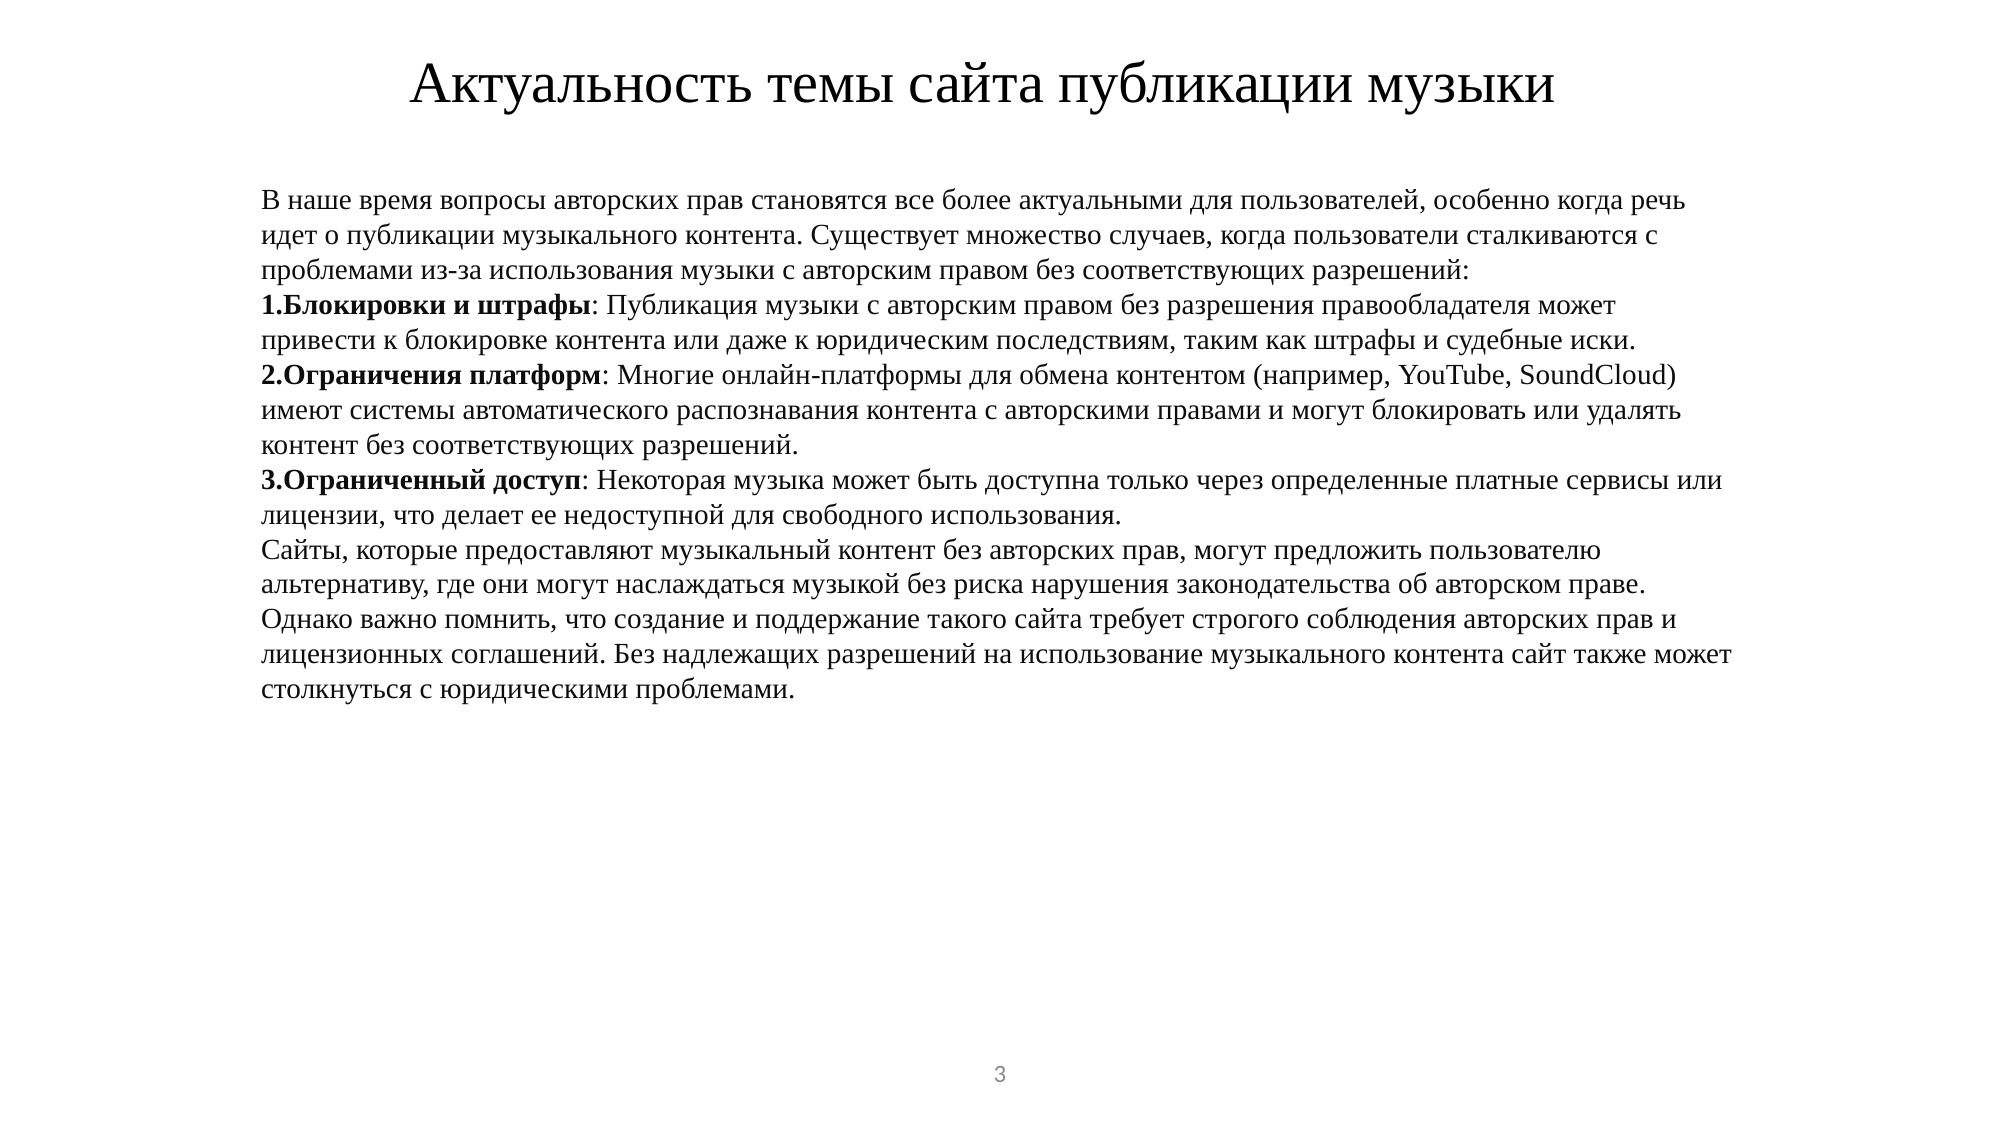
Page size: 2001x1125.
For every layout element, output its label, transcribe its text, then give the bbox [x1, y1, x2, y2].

footer 3 [662, 1042, 1338, 1103]
text_box Актуальность темы сайта публикации музыки [394, 37, 1606, 123]
text_box В наше время вопросы авторских прав становятся все более актуальными для пользователей, особенно когда речь идет о публикации музыкального контента. Существует множество случаев, когда пользователи сталкиваются с проблемами из-за использования музыки с авторским правом без соответствующих разрешений: Блокировки и штрафы: Публикация музыки с авторским правом без разрешения правообладателя может привести к блокировке контента или даже к юридическим последствиям, таким как штрафы и судебные иски. Ограничения платформ: Многие онлайн-платформы для обмена контентом (например, YouTube, SoundCloud) имеют системы автоматического распознавания контента с авторскими правами и могут блокировать или удалять контент без соответствующих разрешений. Ограниченный доступ: Некоторая музыка может быть доступна только через определенные платные сервисы или лицензии, что делает ее недоступной для свободного использования. Сайты, которые предоставляют музыкальный контент без авторских прав, могут предложить пользователю альтернативу, где они могут наслаждаться музыкой без риска нарушения законодательства об авторском праве. Однако важно помнить, что создание и поддержание такого сайта требует строгого соблюдения авторских прав и лицензионных соглашений. Без надлежащих разрешений на использование музыкального контента сайт также может столкнуться с юридическими проблемами. [246, 172, 1754, 713]
